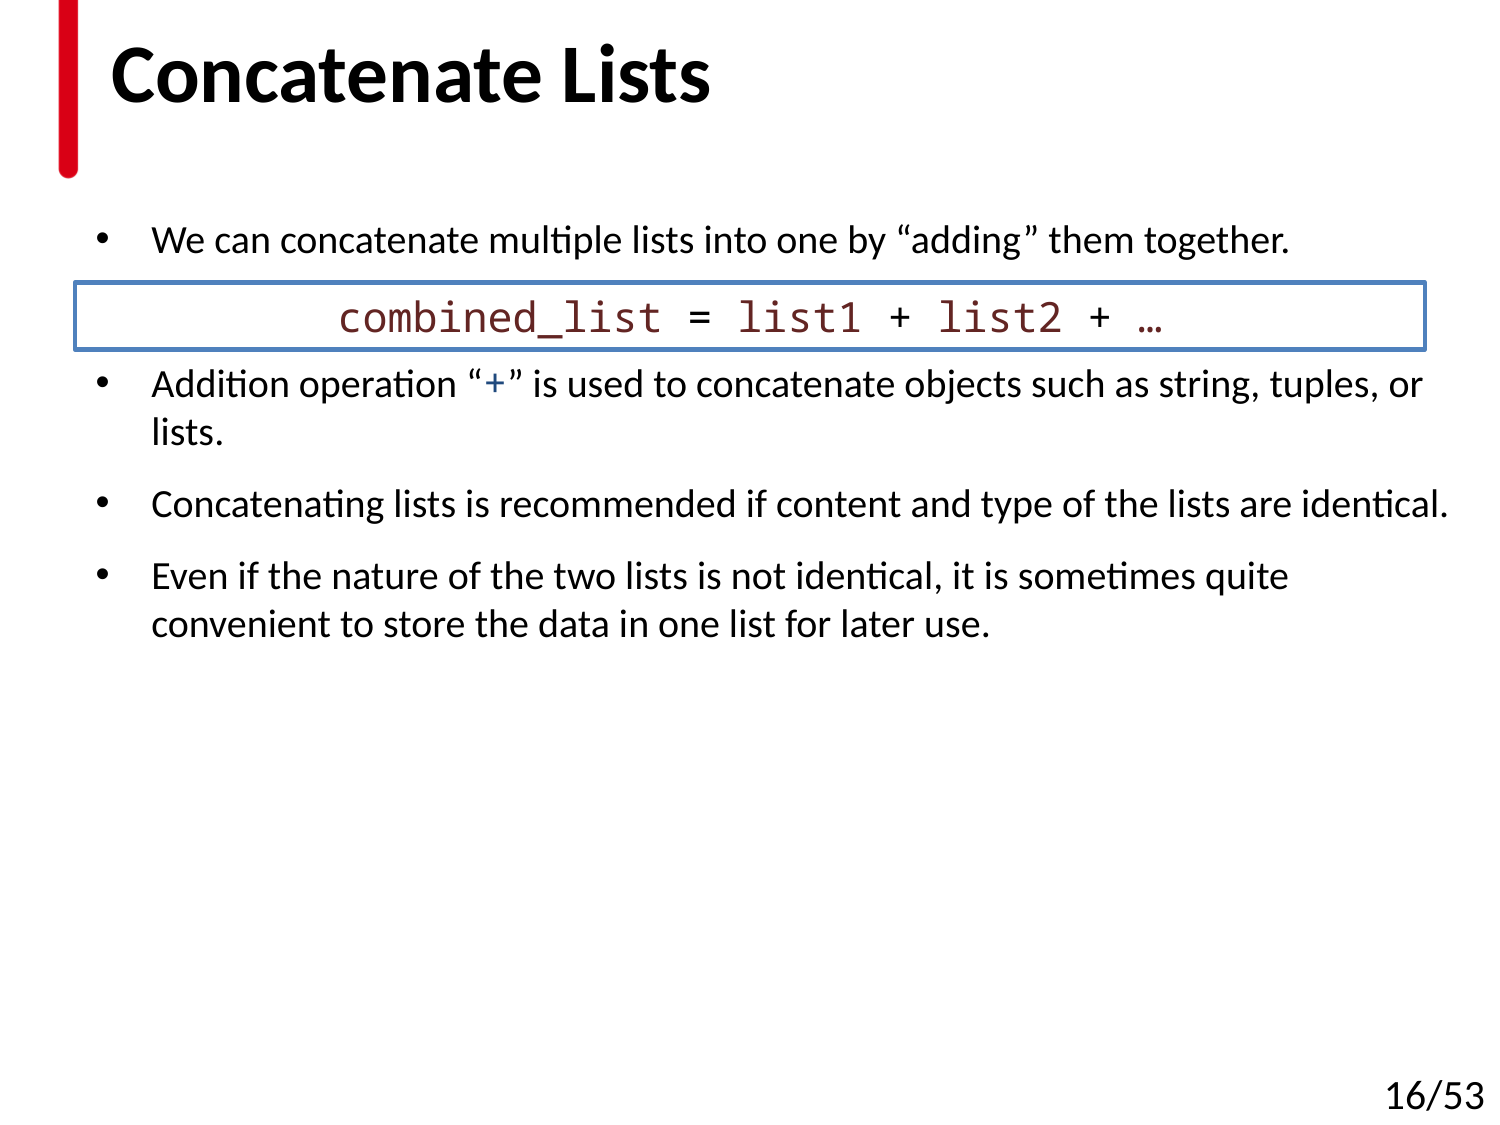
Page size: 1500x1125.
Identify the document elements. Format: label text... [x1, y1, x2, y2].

picture [57, 0, 81, 200]
list We can concatenate multiple lists into one by “adding” them together. Addition operation “+” is used to concatenate objects such as string, tuples, or lists. Concatenating lists is recommended if content and type of the lists are identical. Even if the nature of the two lists is not identical, it is sometimes quite convenient to store the data in one list for later use. [80, 206, 1470, 701]
text_box combined_list = list1 + list2 + … [73, 280, 1427, 352]
title Concatenate Lists [96, 0, 1425, 138]
